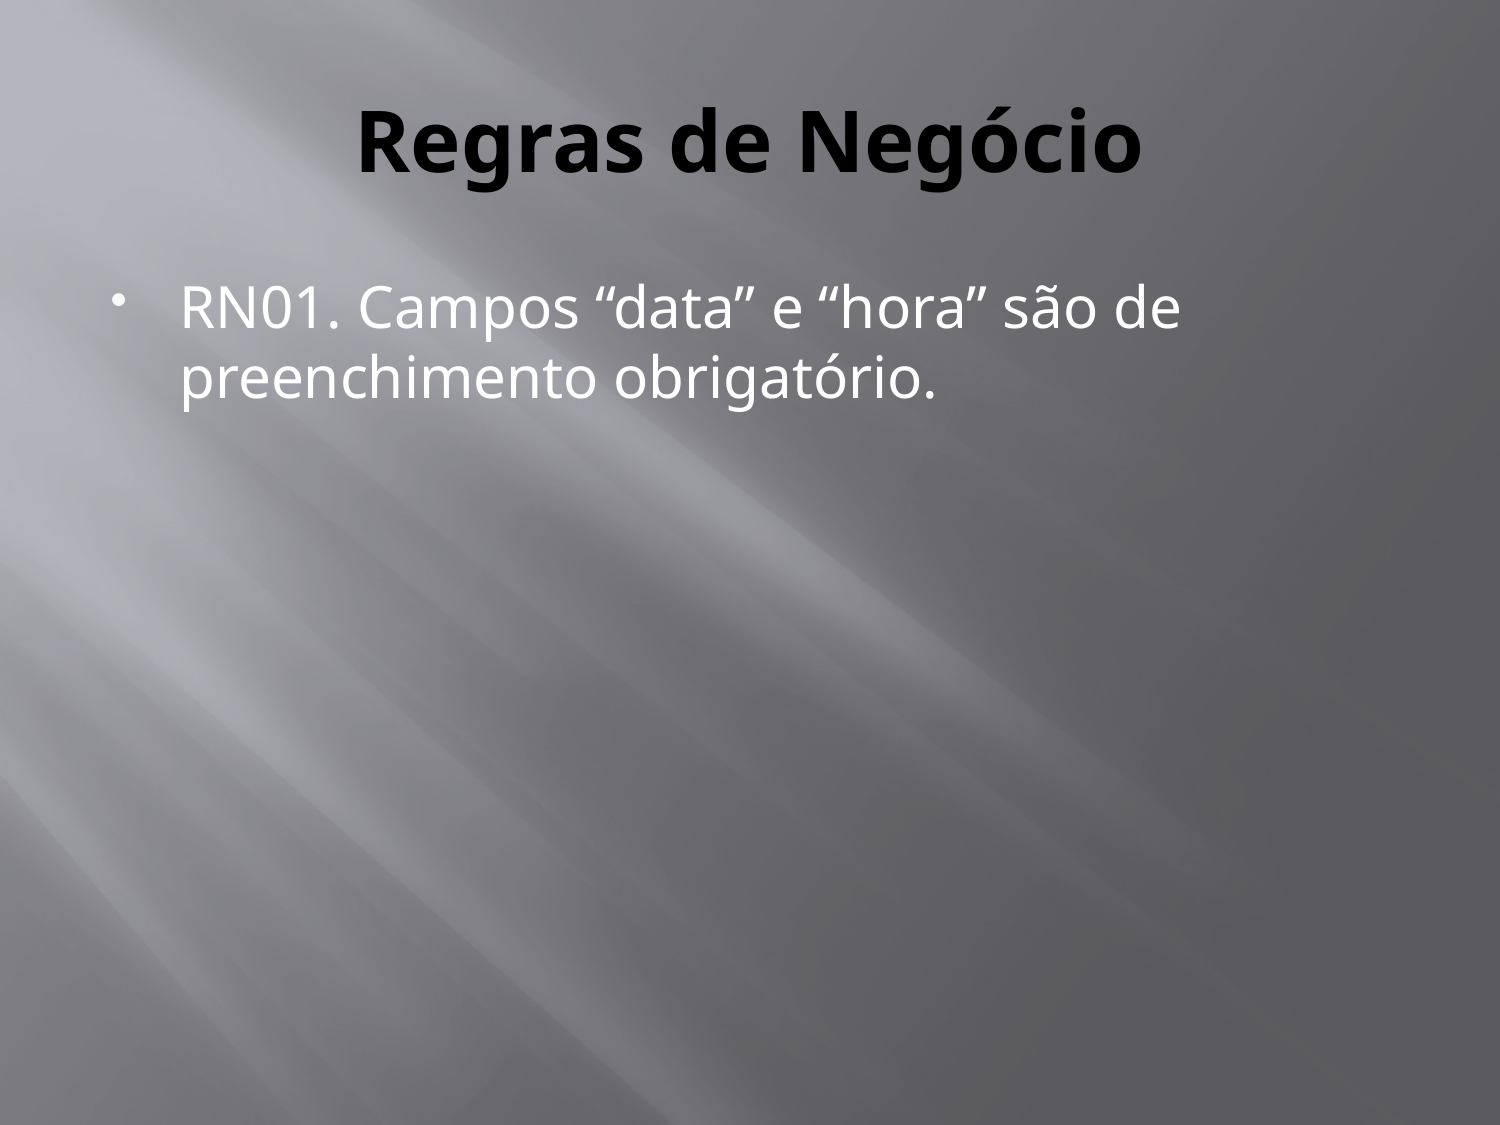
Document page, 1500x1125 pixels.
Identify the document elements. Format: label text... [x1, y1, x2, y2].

list RN01. Campos “data” e “hora” são de preenchimento obrigatório. [75, 262, 1425, 1035]
title Regras de Negócio [75, 45, 1425, 233]
